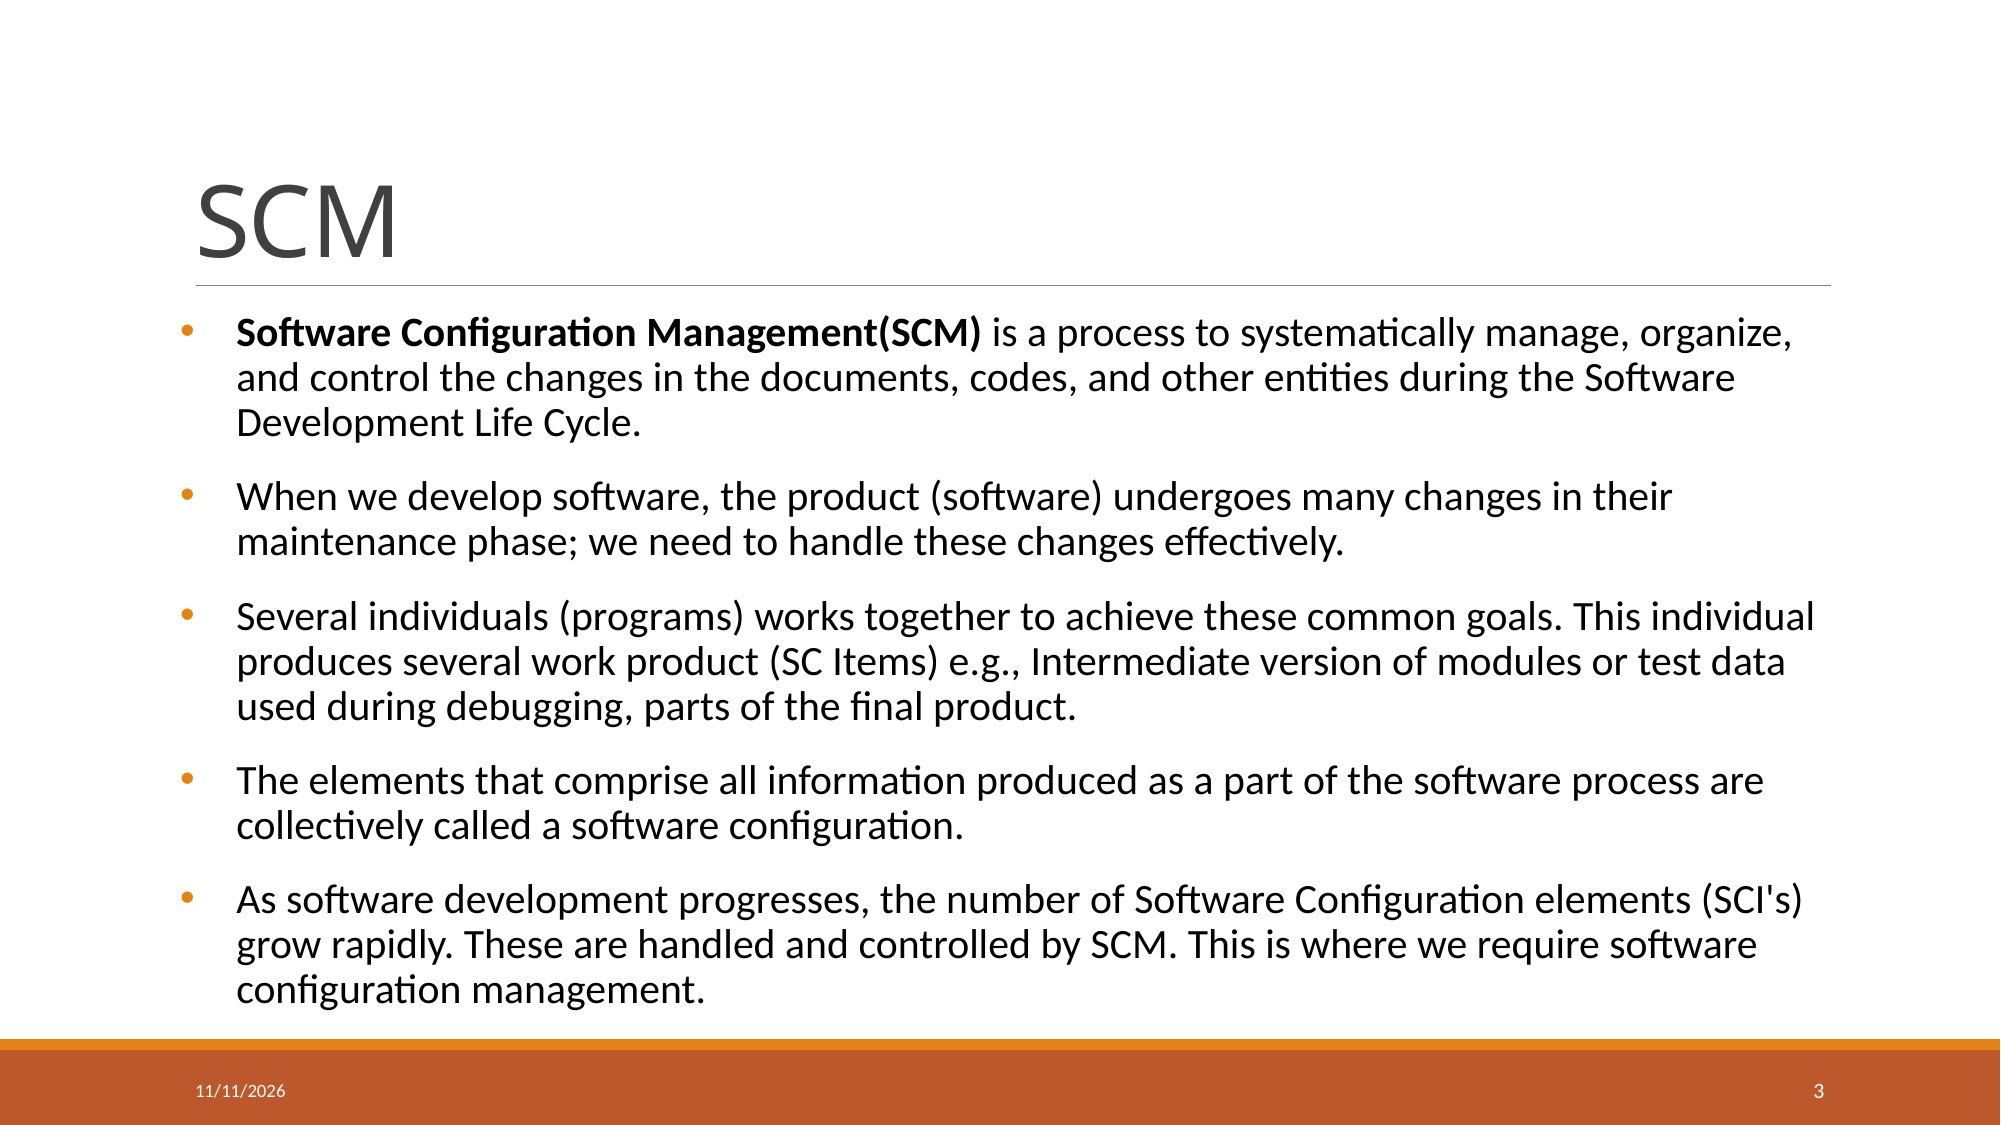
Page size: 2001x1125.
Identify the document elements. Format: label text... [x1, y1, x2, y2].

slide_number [180, 1059, 586, 1120]
slide_number 3 [1624, 1059, 1840, 1120]
title SCM [180, 47, 1830, 285]
list Software Configuration Management(SCM) is a process to systematically manage, organize, and control the changes in the documents, codes, and other entities during the Software Development Life Cycle. When we develop software, the product (software) undergoes many changes in their maintenance phase; we need to handle these changes effectively. Several individuals (programs) works together to achieve these common goals. This individual produces several work product (SC Items) e.g., Intermediate version of modules or test data used during debugging, parts of the final product. The elements that comprise all information produced as a part of the software process are collectively called a software configuration. As software development progresses, the number of Software Configuration elements (SCI's) grow rapidly. These are handled and controlled by SCM. This is where we require software configuration management. [180, 302, 1830, 1029]
